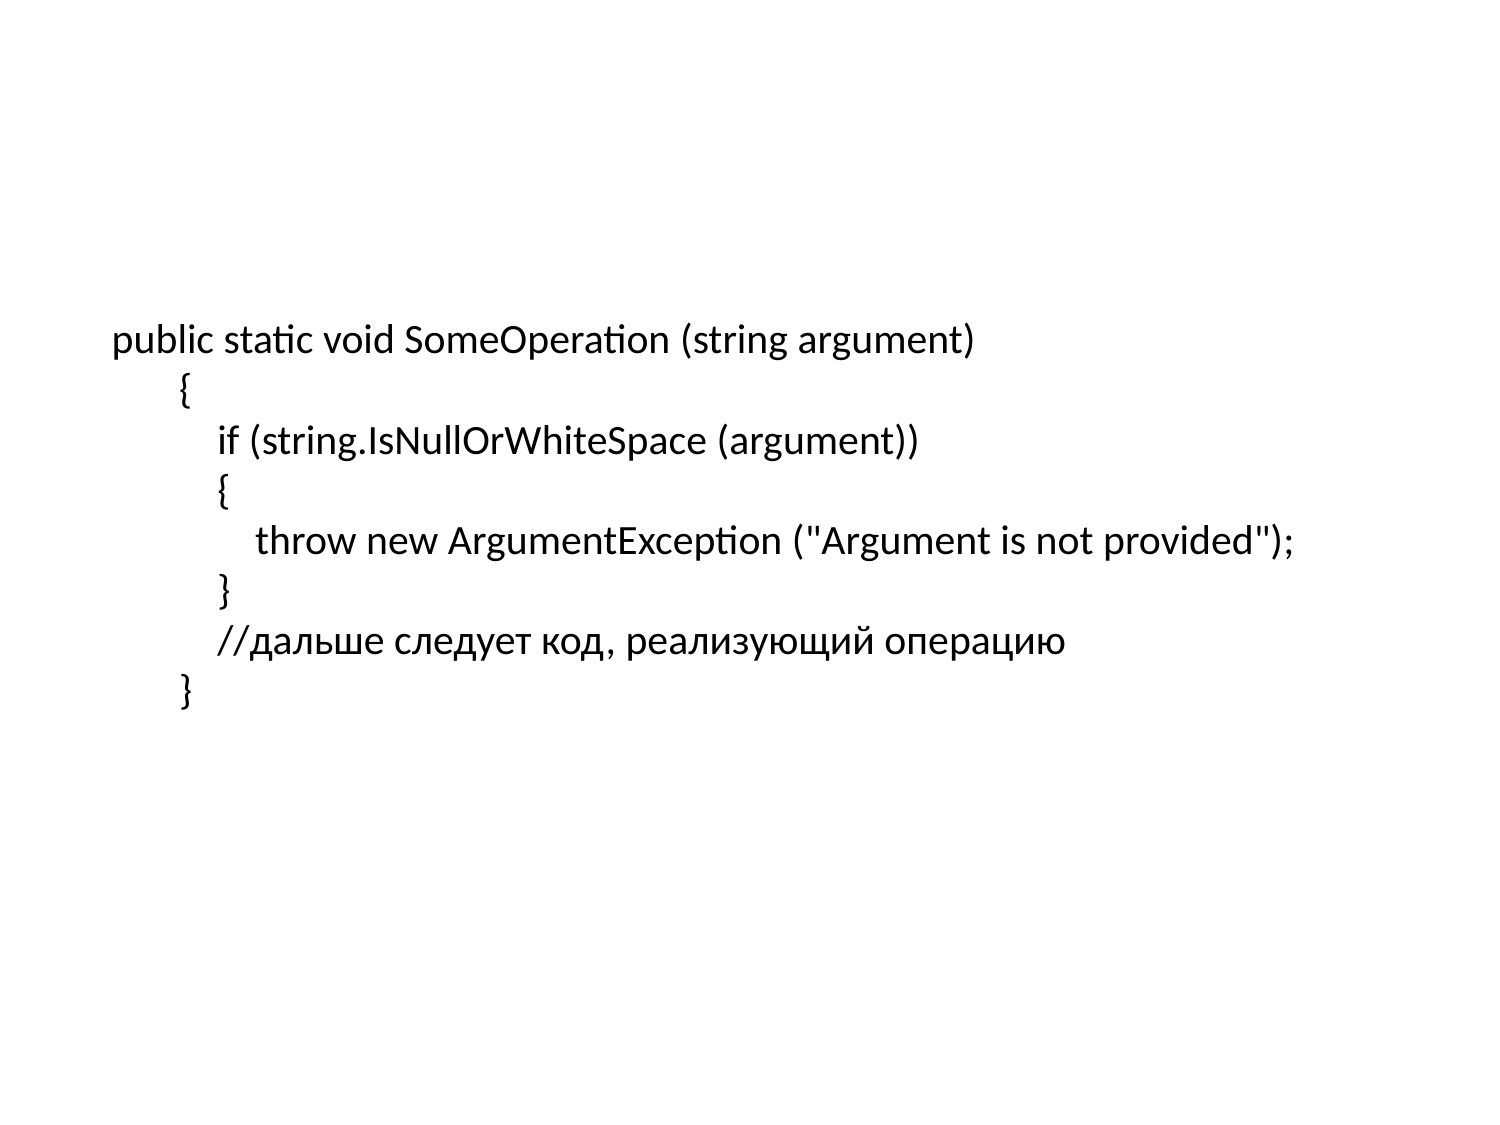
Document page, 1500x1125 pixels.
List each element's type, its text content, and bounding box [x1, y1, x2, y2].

text_box public static void SomeOperation (string argument) { if (string.IsNullOrWhiteSpace (argument)) { throw new ArgumentException ("Argument is not provided"); } //дальше следует код, реализующий операцию } [88, 304, 1400, 720]
